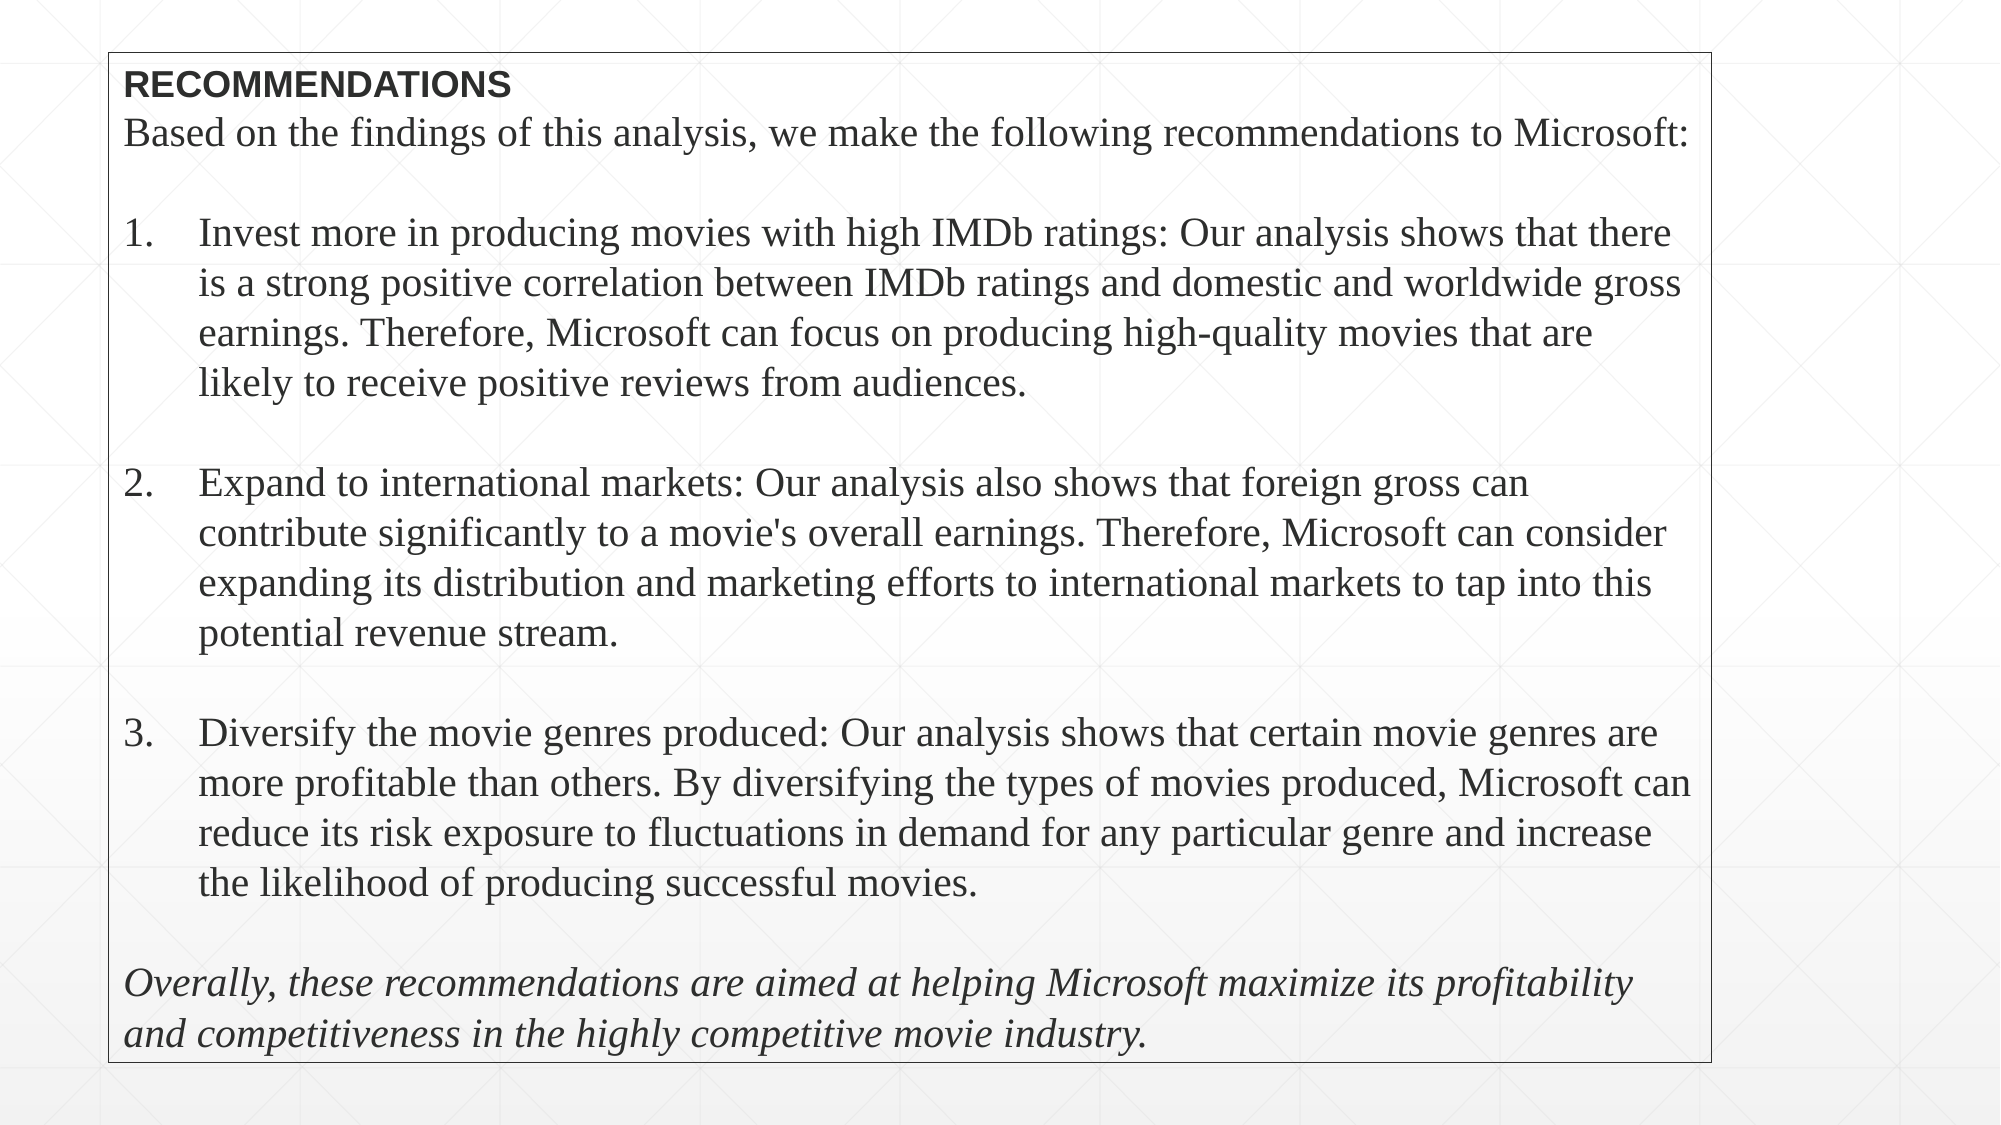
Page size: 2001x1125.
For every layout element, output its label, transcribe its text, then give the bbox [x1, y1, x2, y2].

text_box RECOMMENDATIONS Based on the findings of this analysis, we make the following recommendations to Microsoft: Invest more in producing movies with high IMDb ratings: Our analysis shows that there is a strong positive correlation between IMDb ratings and domestic and worldwide gross earnings. Therefore, Microsoft can focus on producing high-quality movies that are likely to receive positive reviews from audiences. Expand to international markets: Our analysis also shows that foreign gross can contribute significantly to a movie's overall earnings. Therefore, Microsoft can consider expanding its distribution and marketing efforts to international markets to tap into this potential revenue stream. Diversify the movie genres produced: Our analysis shows that certain movie genres are more profitable than others. By diversifying the types of movies produced, Microsoft can reduce its risk exposure to fluctuations in demand for any particular genre and increase the likelihood of producing successful movies. Overally, these recommendations are aimed at helping Microsoft maximize its profitability and competitiveness in the highly competitive movie industry. [108, 52, 1712, 1063]
